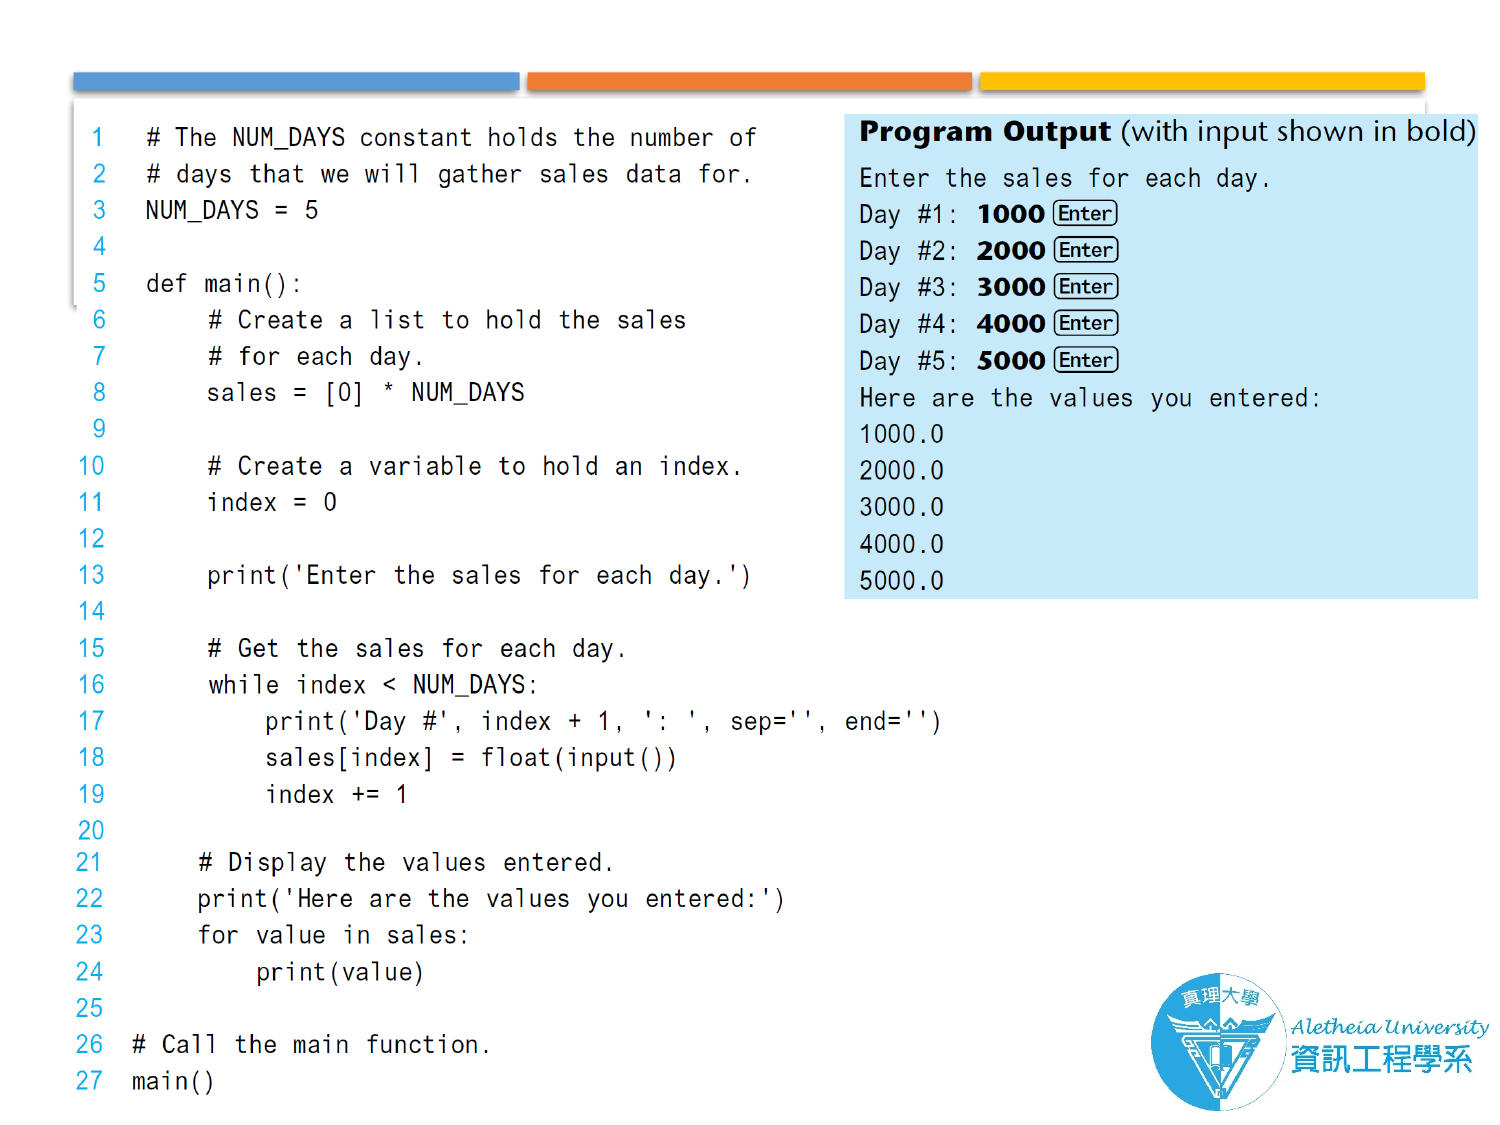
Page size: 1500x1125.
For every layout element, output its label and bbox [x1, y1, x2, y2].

picture [64, 113, 1479, 1107]
picture [1151, 973, 1489, 1111]
